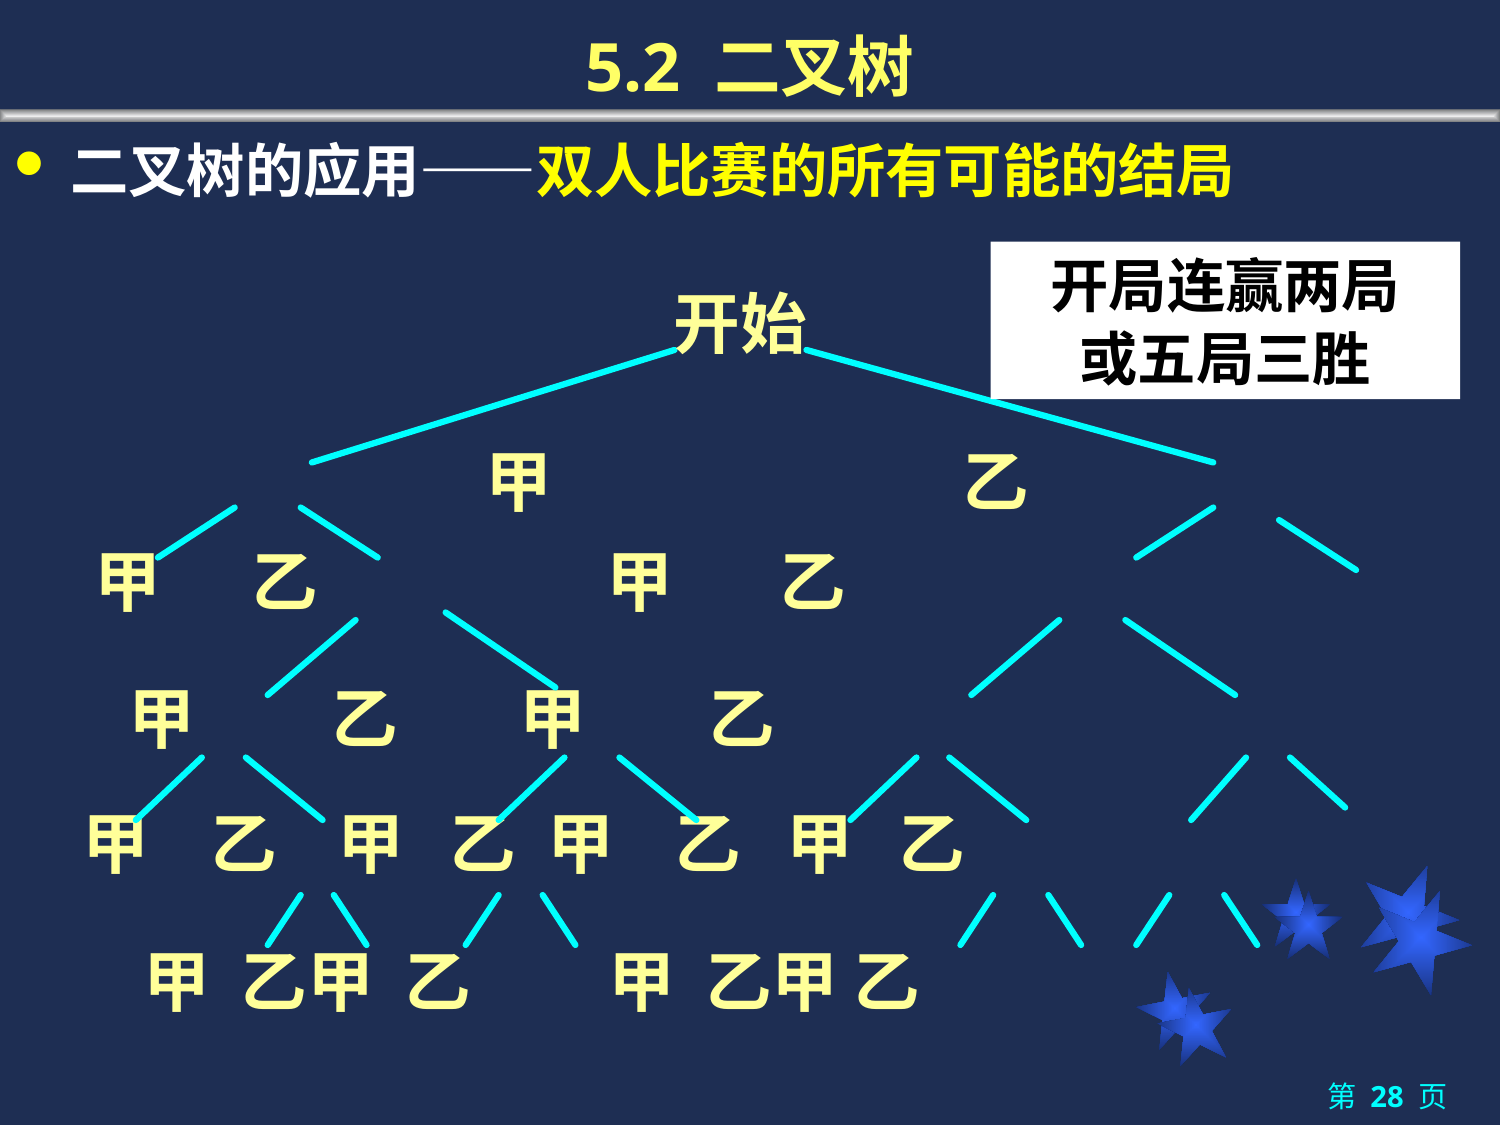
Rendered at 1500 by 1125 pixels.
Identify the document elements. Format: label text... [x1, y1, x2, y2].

slide_number 第 28 页 [1067, 1070, 1463, 1125]
title 5.2 二叉树 [0, 0, 1500, 113]
text_box 开局连赢两局 或五局三胜 [990, 241, 1461, 273]
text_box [36, 274, 1467, 1028]
list 二叉树的应用——双人比赛的所有可能的结局 [0, 126, 1402, 253]
